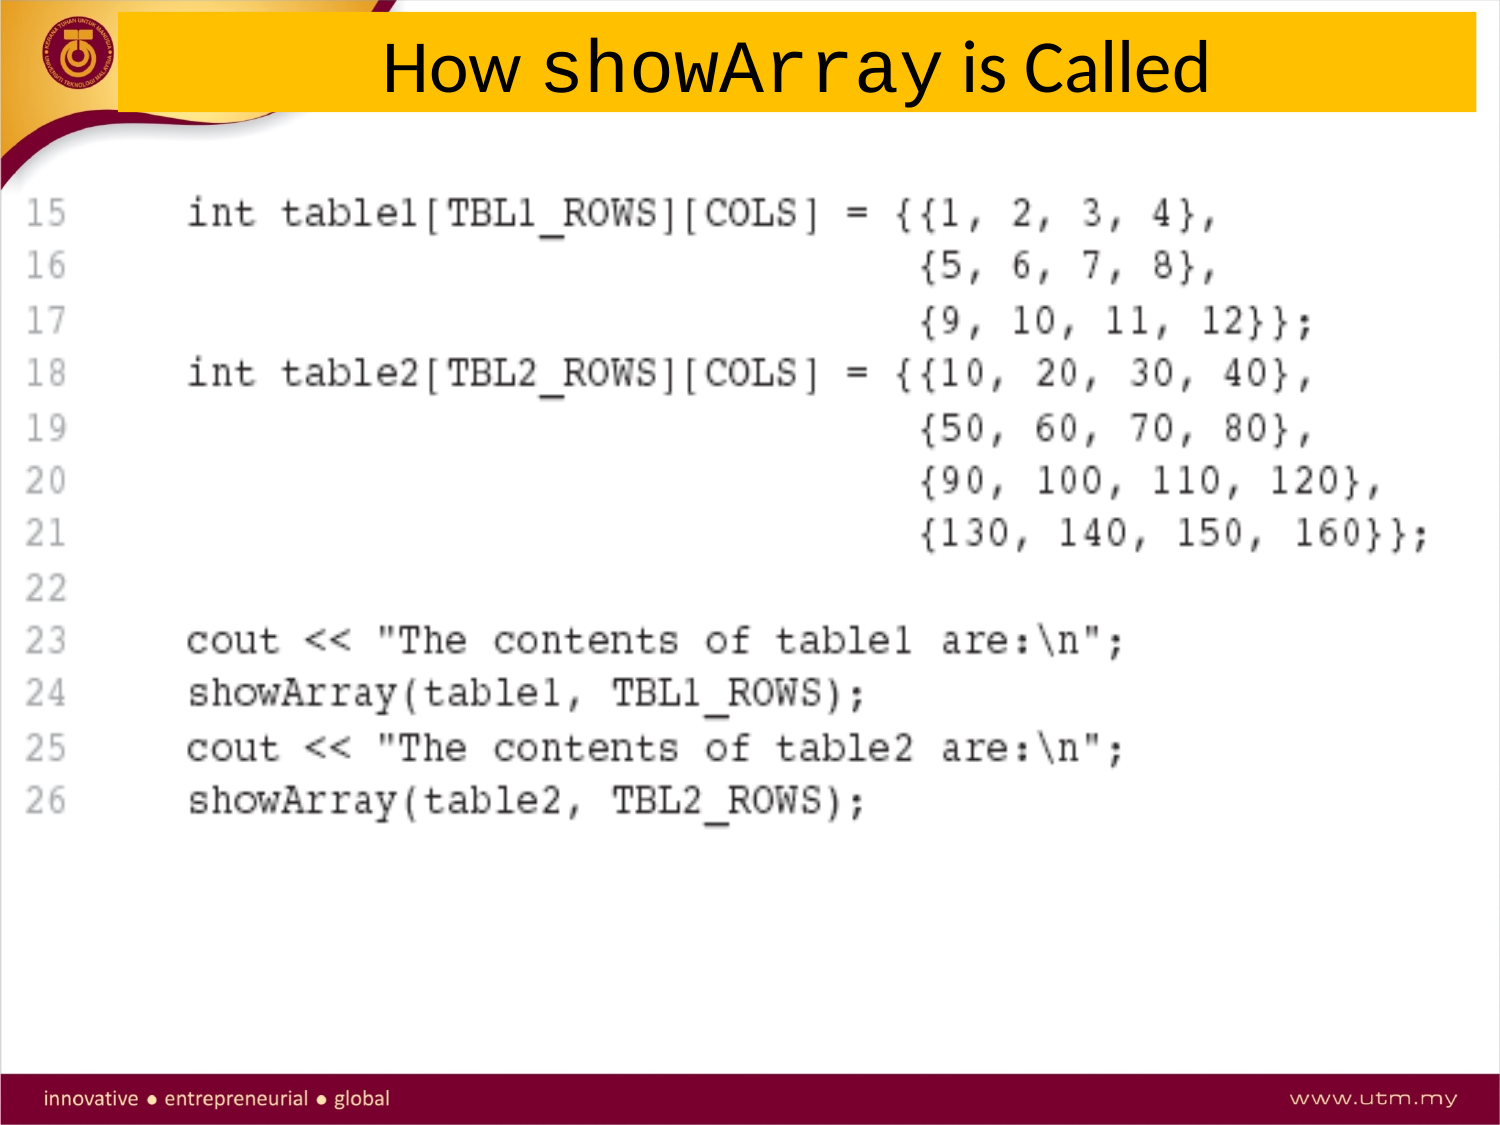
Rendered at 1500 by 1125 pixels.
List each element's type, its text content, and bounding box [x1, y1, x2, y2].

picture [0, 0, 1500, 1125]
title How showArray is Called [118, 11, 1477, 113]
